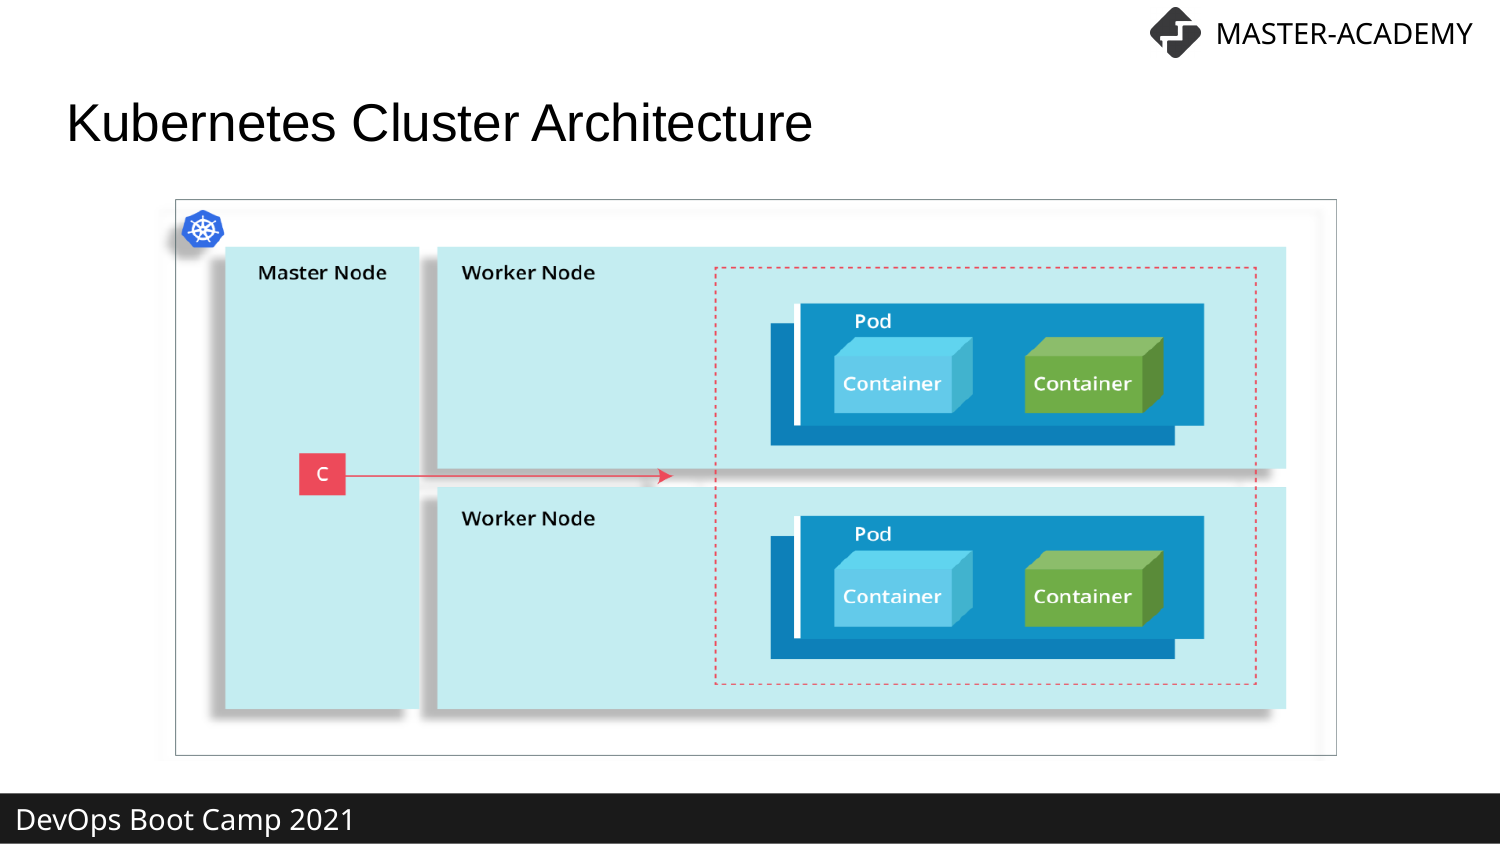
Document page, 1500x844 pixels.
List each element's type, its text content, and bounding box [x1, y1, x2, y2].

text_box MASTER-ACADEMY [1200, 0, 1500, 65]
text_box DevOps Boot Camp 2021 [0, 785, 404, 844]
title Kubernetes Cluster Architecture [51, 72, 1449, 167]
picture [1150, 7, 1201, 59]
text_box [404, 793, 1500, 844]
picture [139, 191, 1361, 761]
